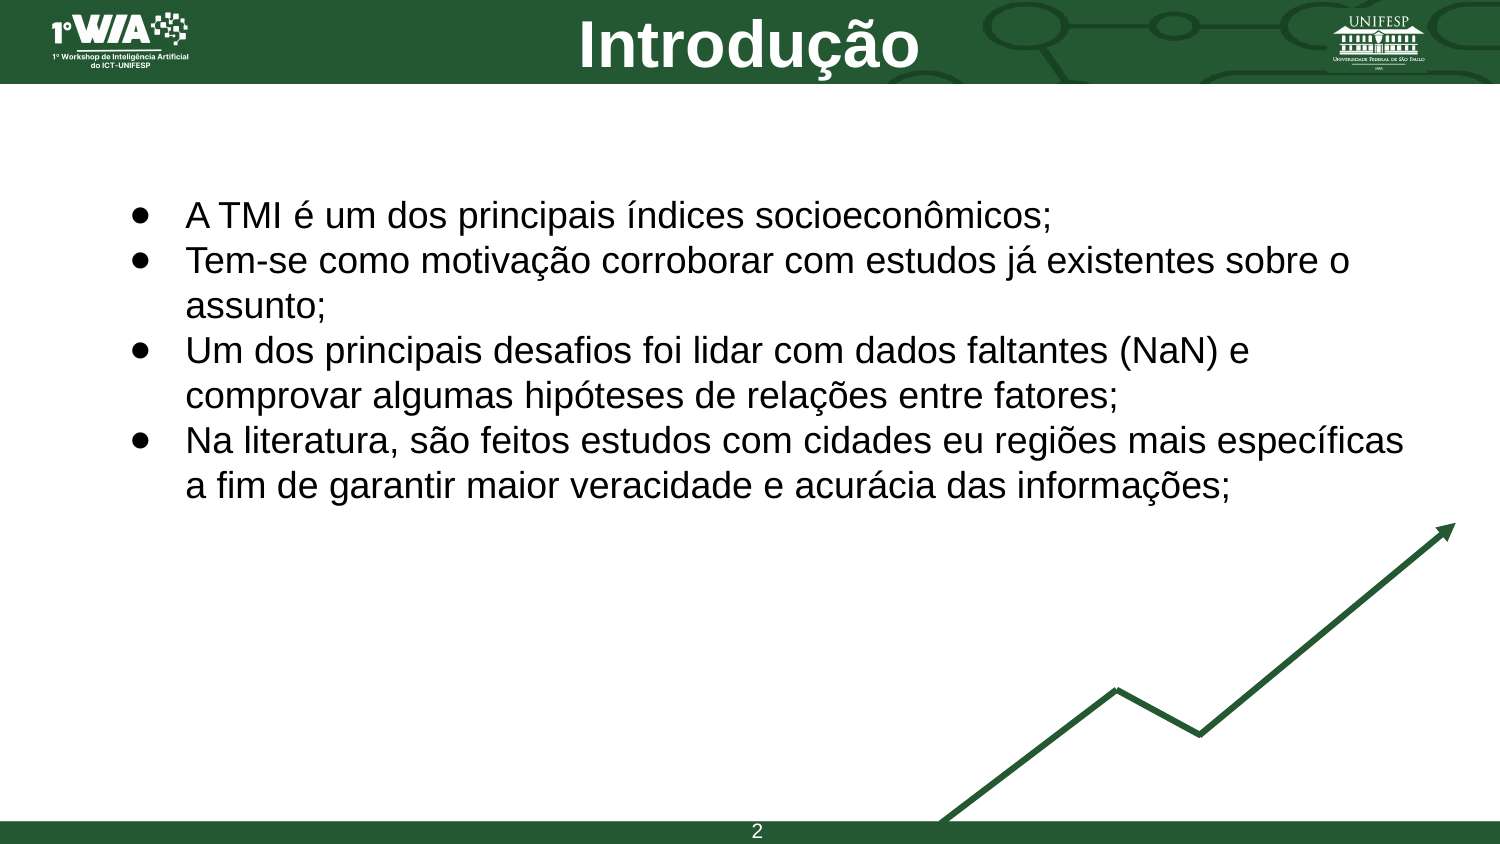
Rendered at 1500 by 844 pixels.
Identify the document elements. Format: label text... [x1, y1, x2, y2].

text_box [940, 689, 1117, 824]
picture [0, 0, 1500, 844]
text_box A TMI é um dos principais índices socioeconômicos; Tem-se como motivação corroborar com estudos já existentes sobre o assunto; Um dos principais desafios foi lidar com dados faltantes (NaN) e comprovar algumas hipóteses de relações entre fatores; Na literatura, são feitos estudos com cidades eu regiões mais específicas a fim de garantir maior veracidade e acurácia das informações; [95, 176, 1432, 522]
title Introdução [51, 9, 1449, 96]
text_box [1116, 689, 1193, 736]
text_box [1198, 522, 1456, 736]
slide_number ‹#› [721, 797, 779, 844]
